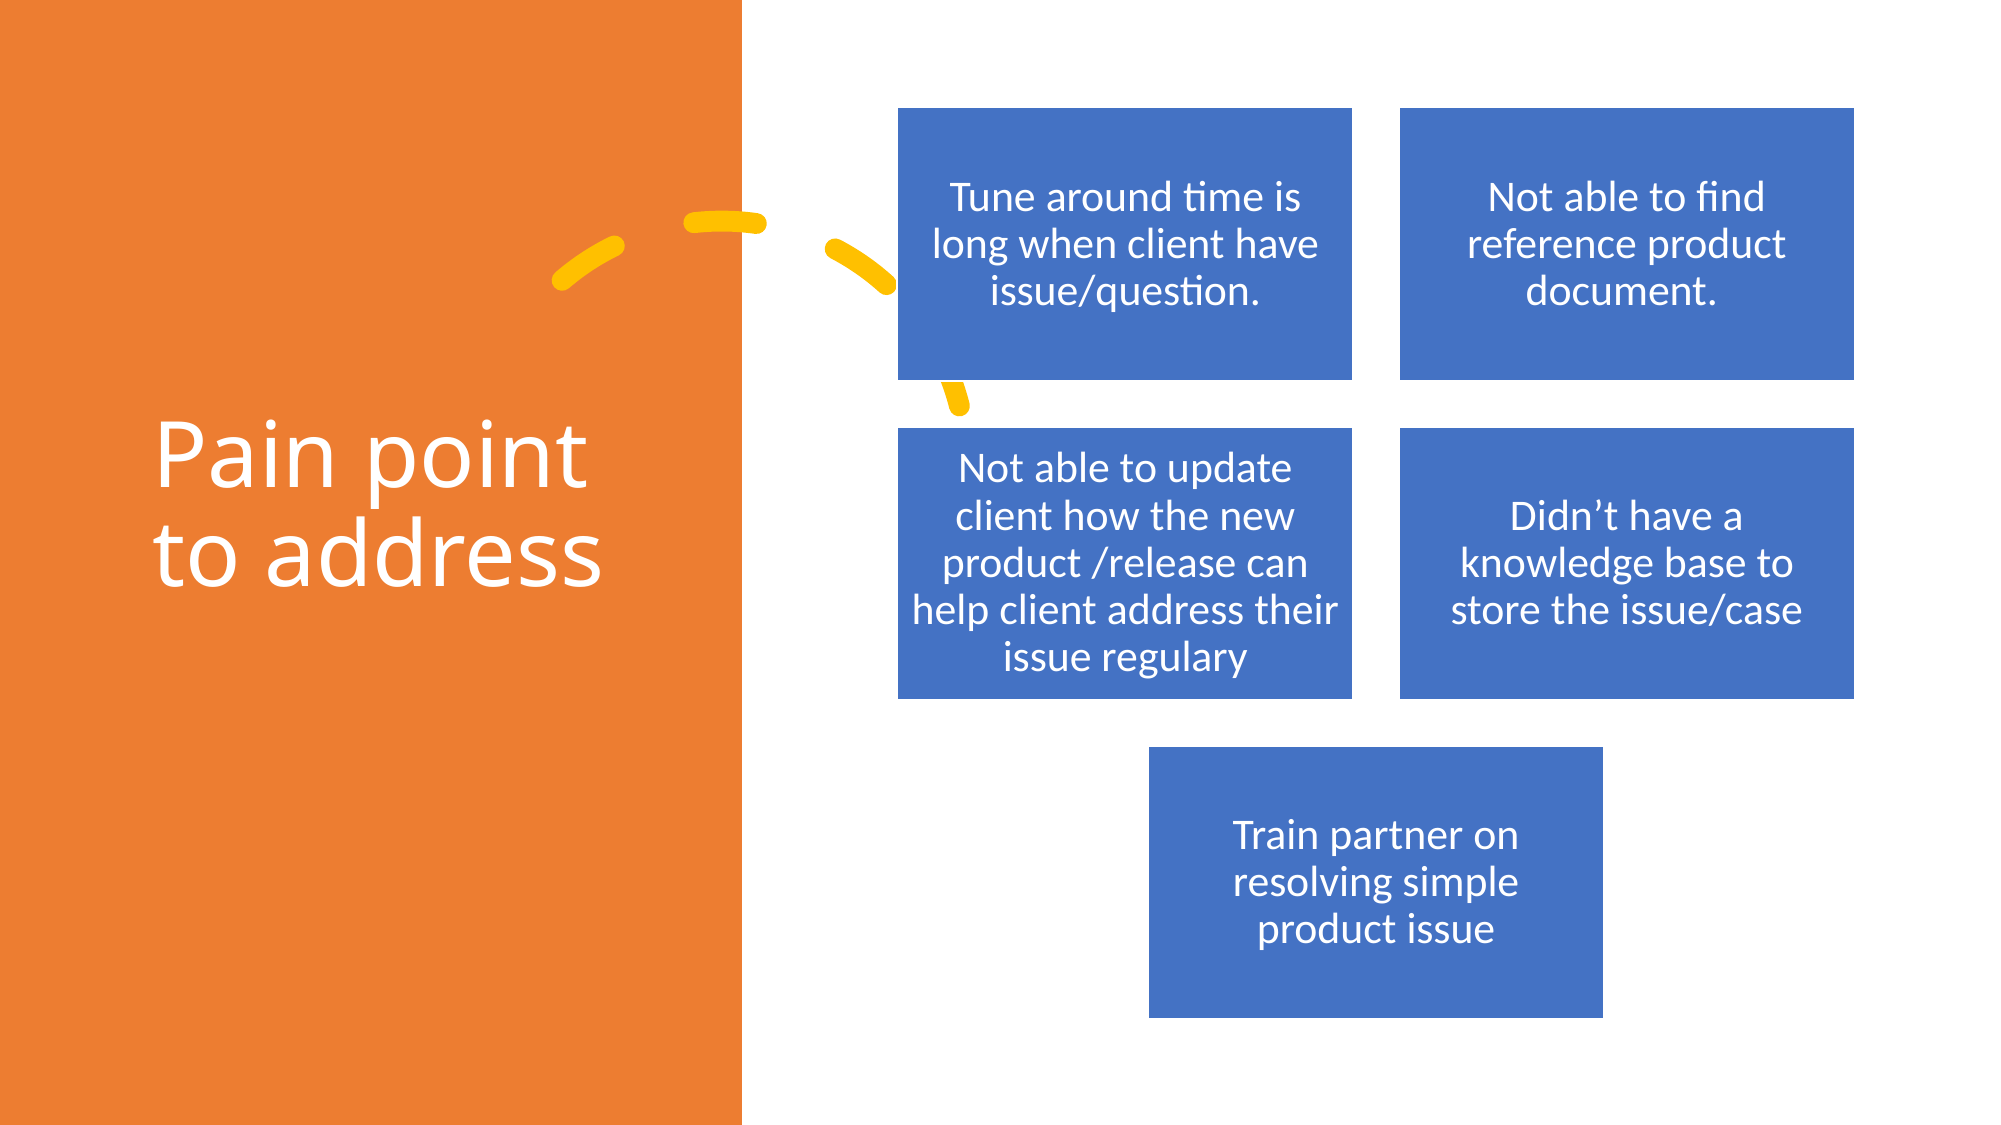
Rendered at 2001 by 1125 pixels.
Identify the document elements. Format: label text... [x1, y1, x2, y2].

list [858, 107, 1894, 1020]
text_box [0, 0, 743, 1125]
text_box [743, 0, 2000, 1125]
title Pain point to address [137, 105, 622, 1020]
text_box [622, 220, 858, 467]
